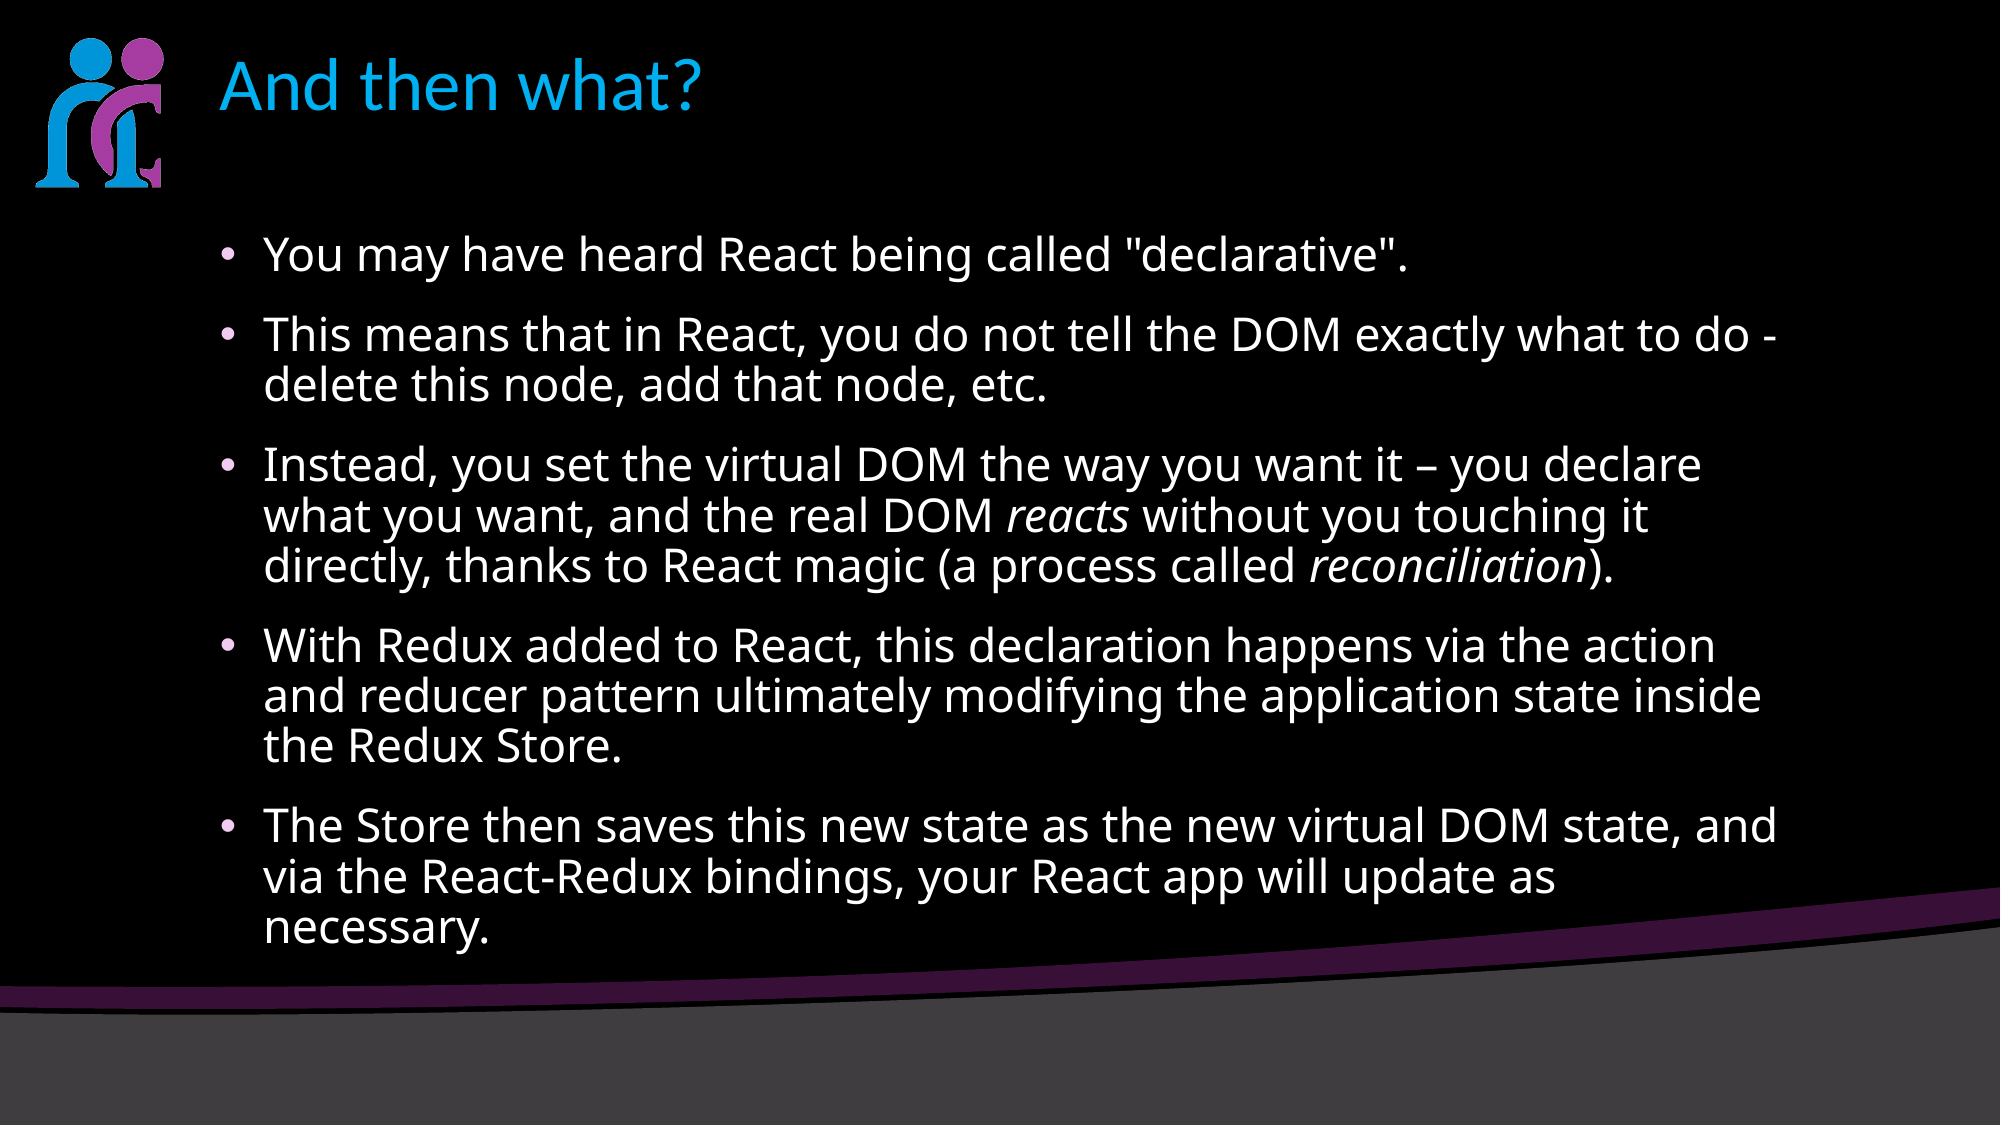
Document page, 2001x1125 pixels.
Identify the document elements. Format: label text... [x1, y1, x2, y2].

title And then what? [200, 24, 1800, 188]
picture [12, 19, 188, 233]
list You may have heard React being called "declarative". This means that in React, you do not tell the DOM exactly what to do - delete this node, add that node, etc. Instead, you set the virtual DOM the way you want it – you declare what you want, and the real DOM reacts without you touching it directly, thanks to React magic (a process called reconciliation). With Redux added to React, this declaration happens via the action and reducer pattern ultimately modifying the application state inside the Redux Store. The Store then saves this new state as the new virtual DOM state, and via the React-Redux bindings, your React app will update as necessary. [200, 221, 1800, 972]
